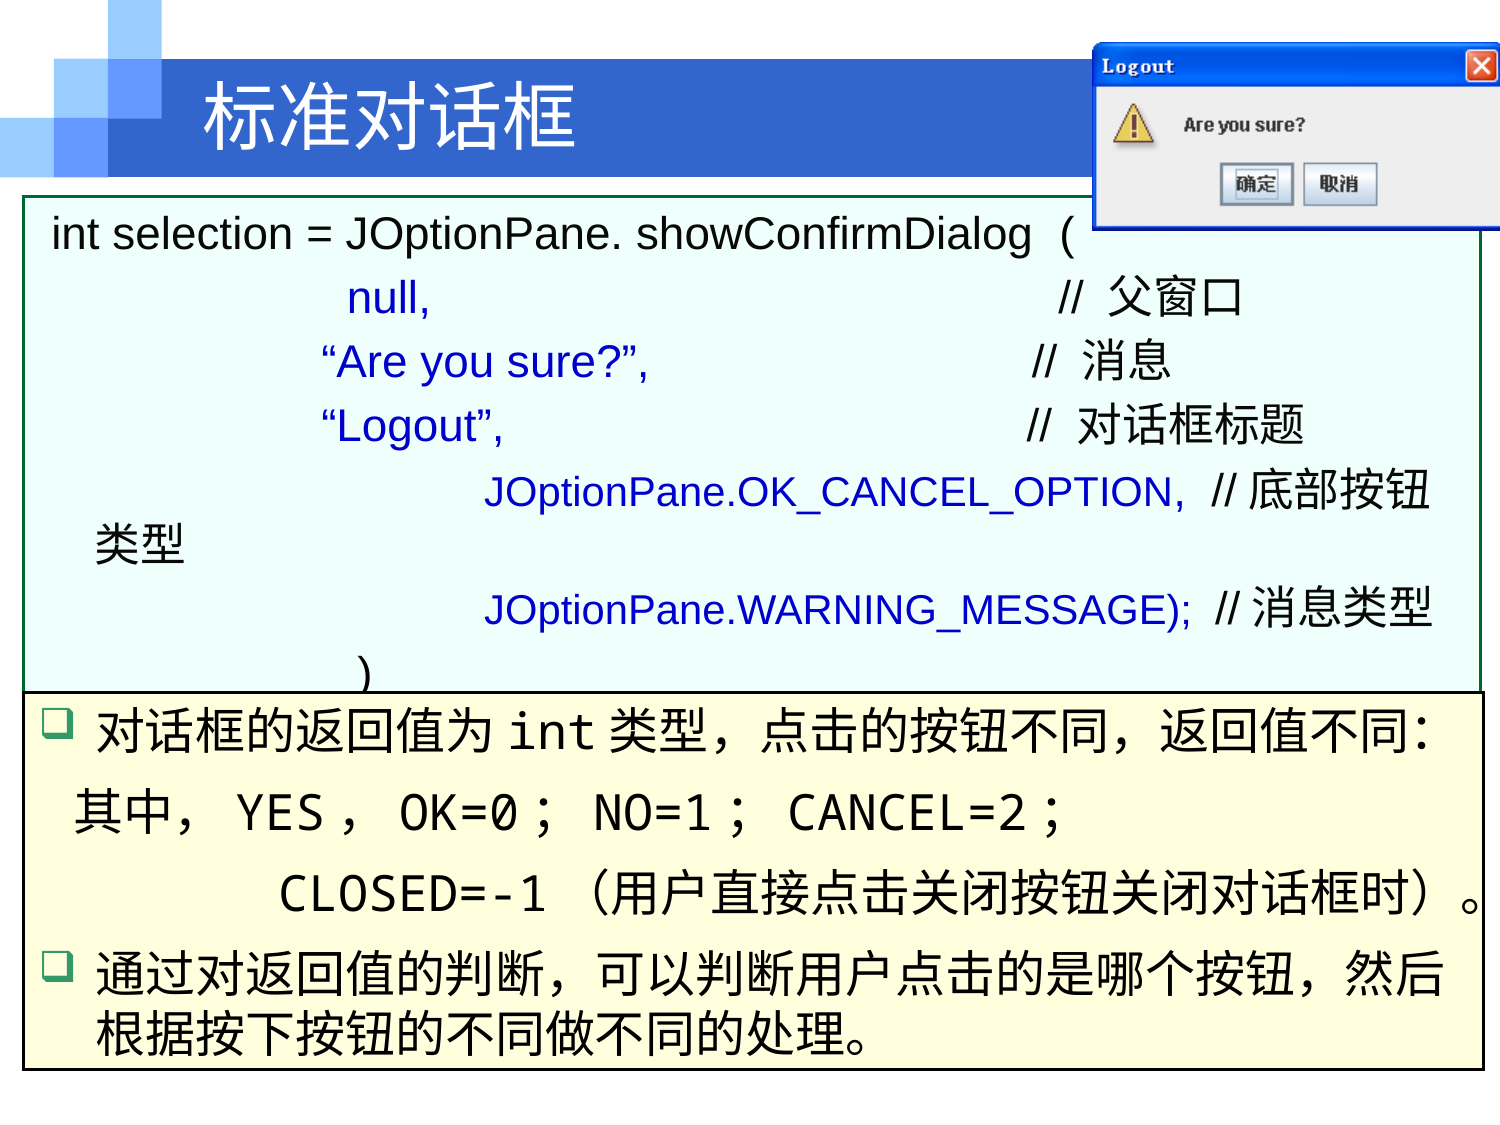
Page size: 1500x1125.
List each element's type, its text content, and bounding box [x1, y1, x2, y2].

picture [1092, 42, 1500, 232]
title 标准对话框 [187, 75, 1092, 155]
text_box int selection = JOptionPane. showConfirmDialog ( null, // 父窗口 “Are you sure?”, // 消息 “Logout”, // 对话框标题 JOptionPane.OK_CANCEL_OPTION, //底部按钮类型 JOptionPane.WARNING_MESSAGE); //消息类型 ) [23, 196, 1481, 692]
text_box 对话框的返回值为int类型，点击的按钮不同，返回值不同： 其中，YES，OK=0；NO=1；CANCEL=2； CLOSED=-1（用户直接点击关闭按钮关闭对话框时）。 通过对返回值的判断，可以判断用户点击的是哪个按钮，然后根据按下按钮的不同做不同的处理。 [23, 692, 1484, 1070]
